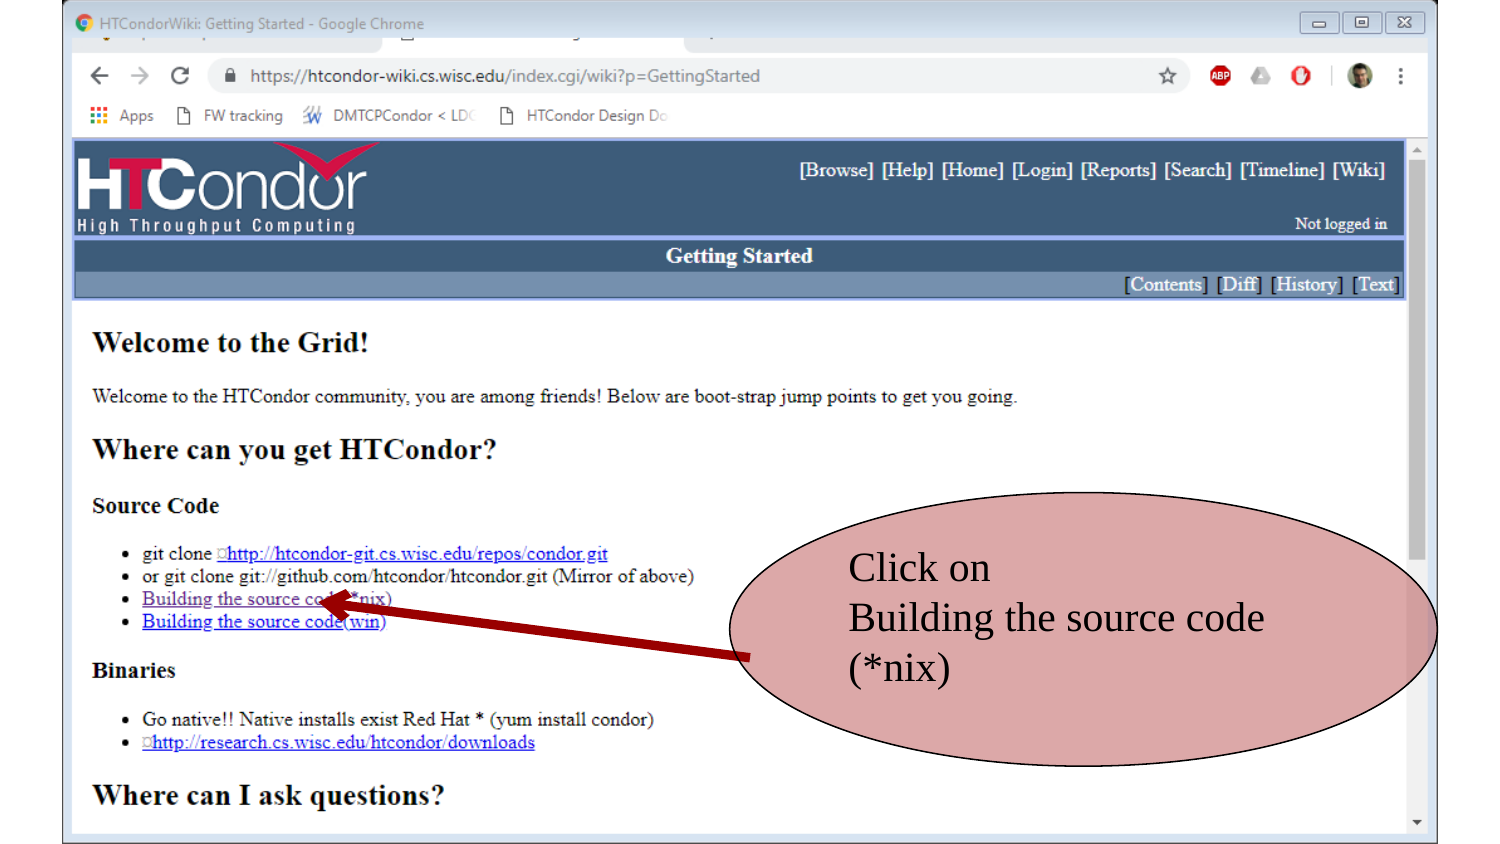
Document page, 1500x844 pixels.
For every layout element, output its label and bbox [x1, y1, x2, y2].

text_box [317, 601, 751, 658]
picture [62, 0, 1438, 844]
